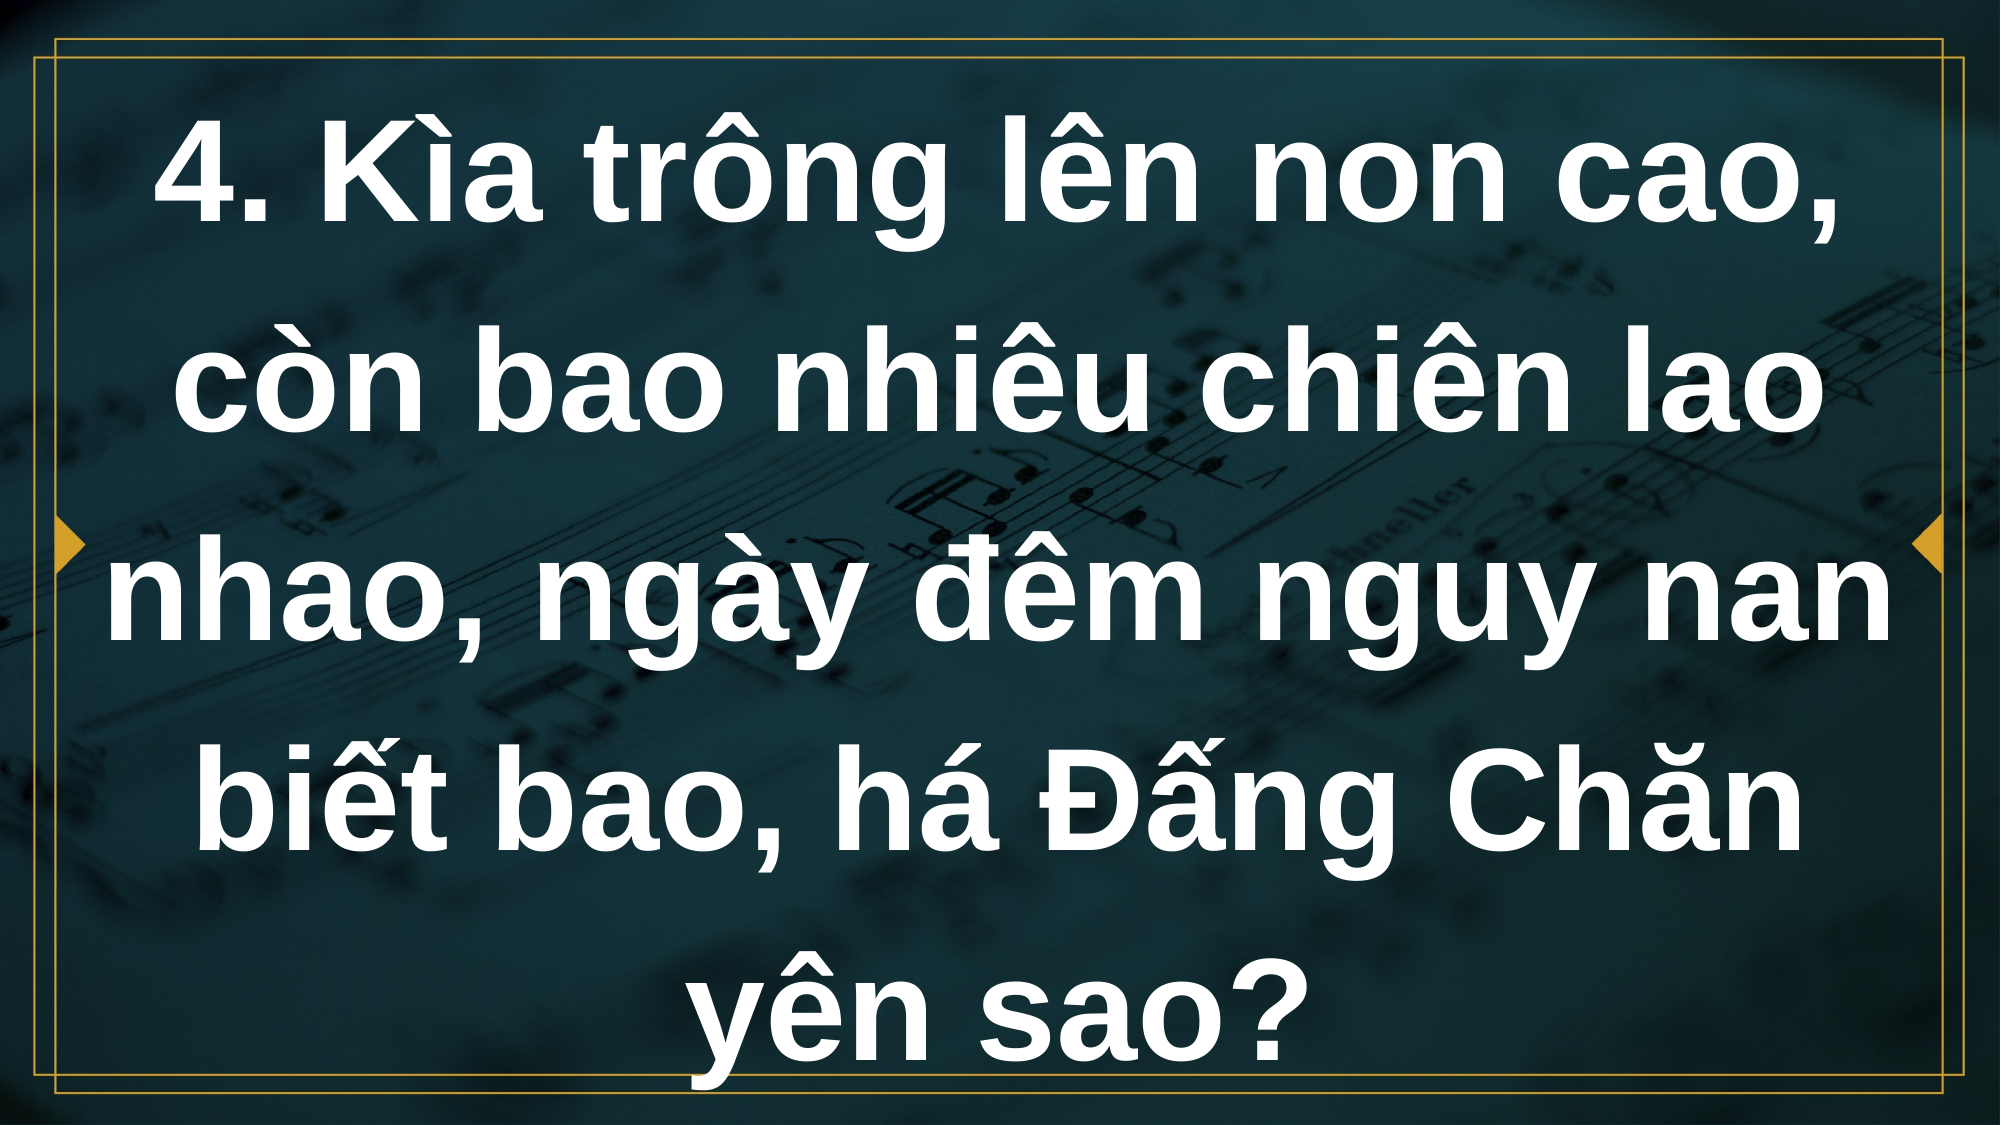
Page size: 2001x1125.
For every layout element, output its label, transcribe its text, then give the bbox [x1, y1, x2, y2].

title 4. Kìa trông lên non cao, còn bao nhiêu chiên lao nhao, ngày đêm nguy nan biết bao, há Đấng Chăn yên sao? [55, 53, 1945, 1077]
picture [0, 0, 2000, 1125]
